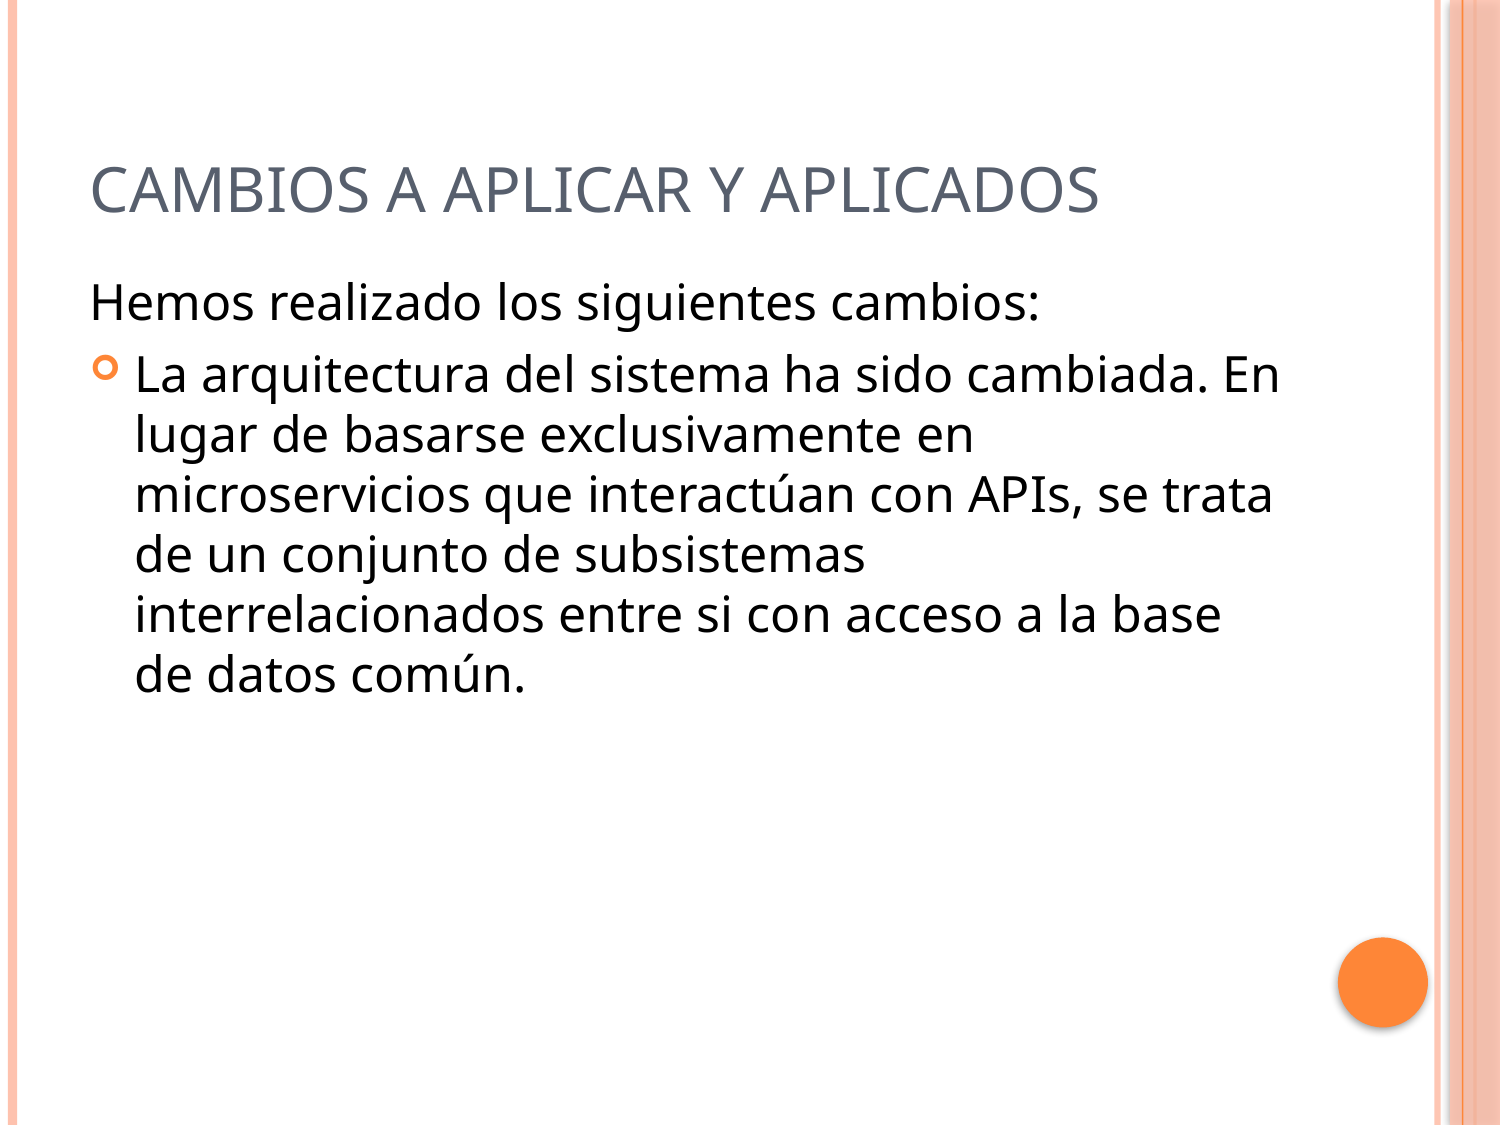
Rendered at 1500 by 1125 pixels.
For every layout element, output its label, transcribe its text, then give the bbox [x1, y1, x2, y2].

list Hemos realizado los siguientes cambios: La arquitectura del sistema ha sido cambiada. En lugar de basarse exclusivamente en microservicios que interactúan con APIs, se trata de un conjunto de subsistemas interrelacionados entre si con acceso a la base de datos común. [75, 262, 1300, 1062]
title Cambios a aplicar y aplicados [75, 45, 1300, 233]
